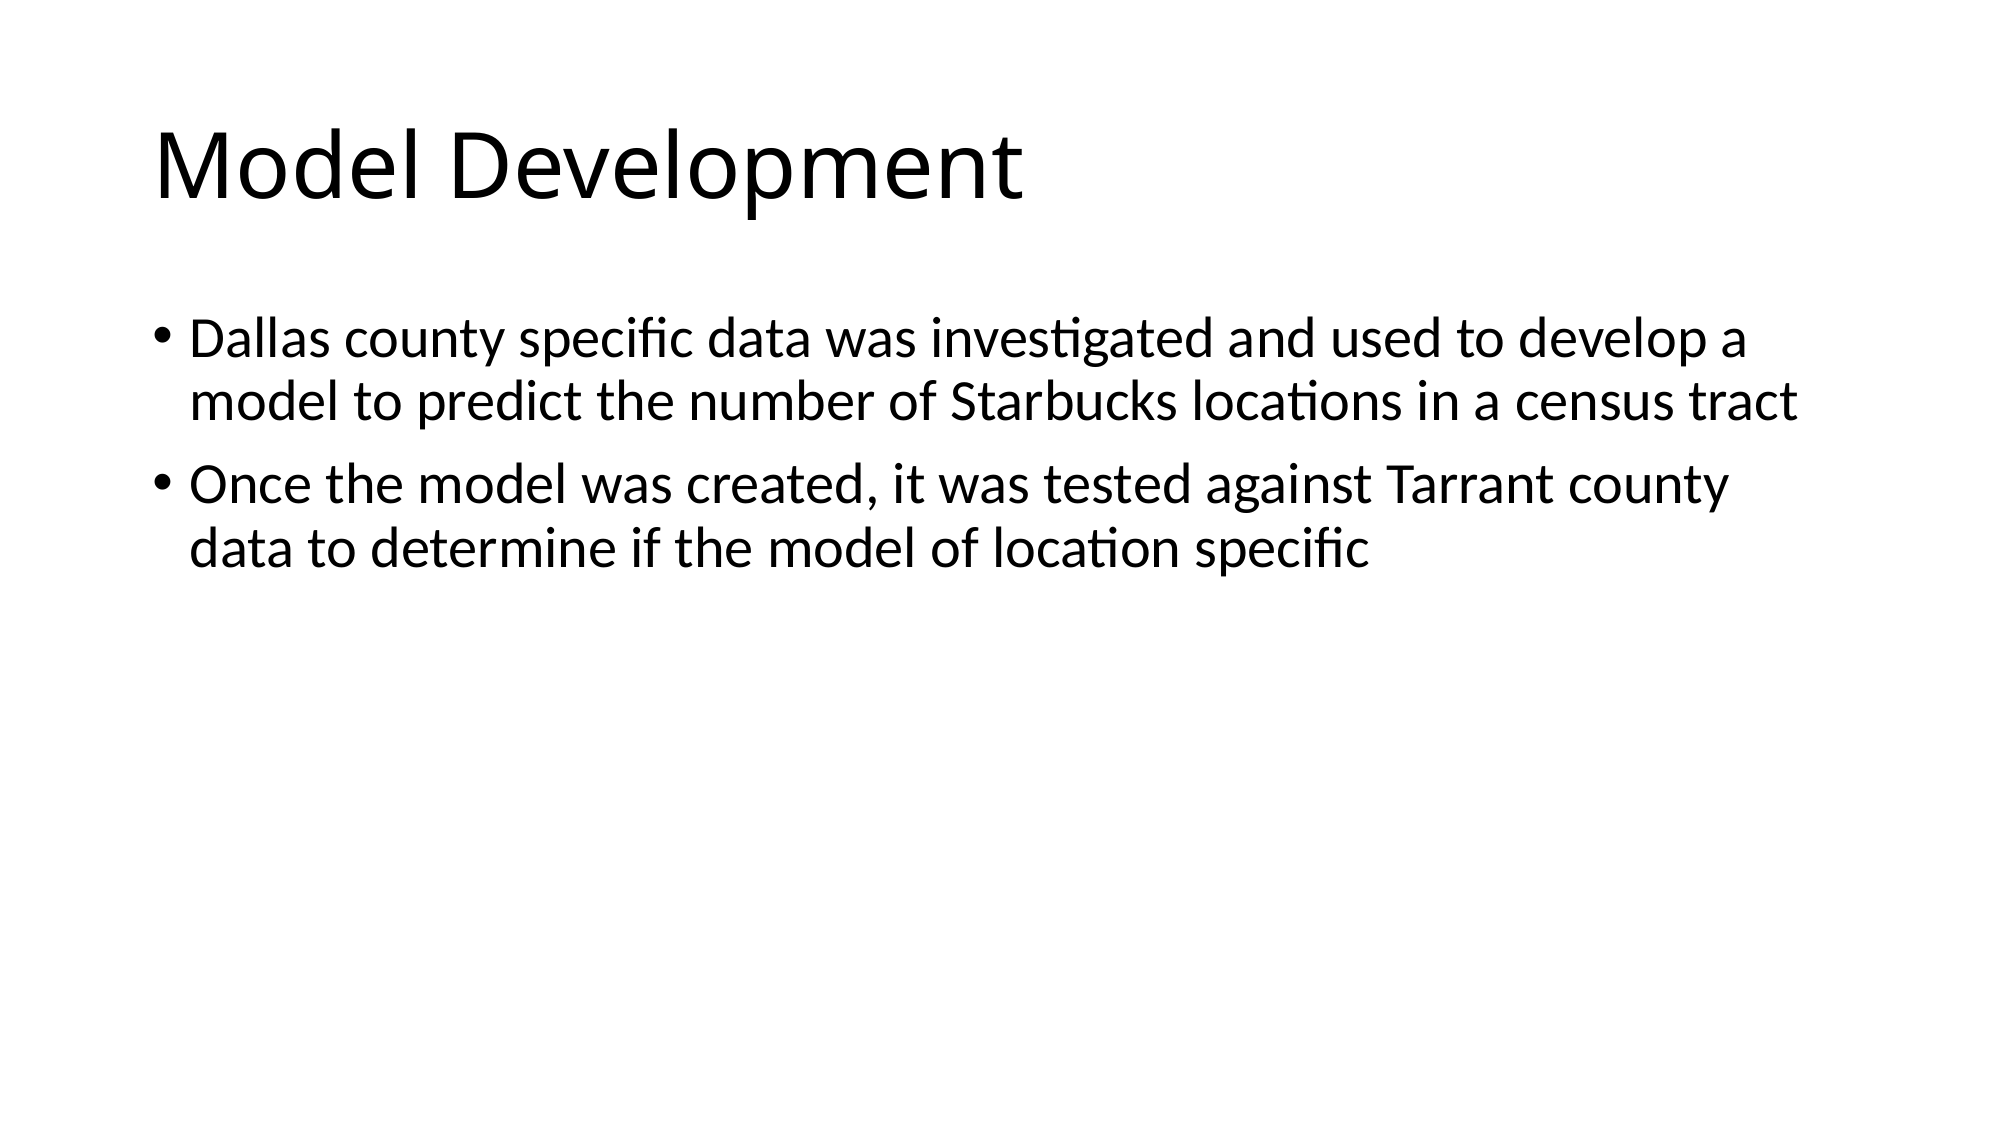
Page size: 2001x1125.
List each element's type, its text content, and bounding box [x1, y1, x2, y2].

title Model Development [137, 59, 1863, 278]
list Dallas county specific data was investigated and used to develop a model to predict the number of Starbucks locations in a census tract Once the model was created, it was tested against Tarrant county data to determine if the model of location specific [137, 299, 1863, 1014]
